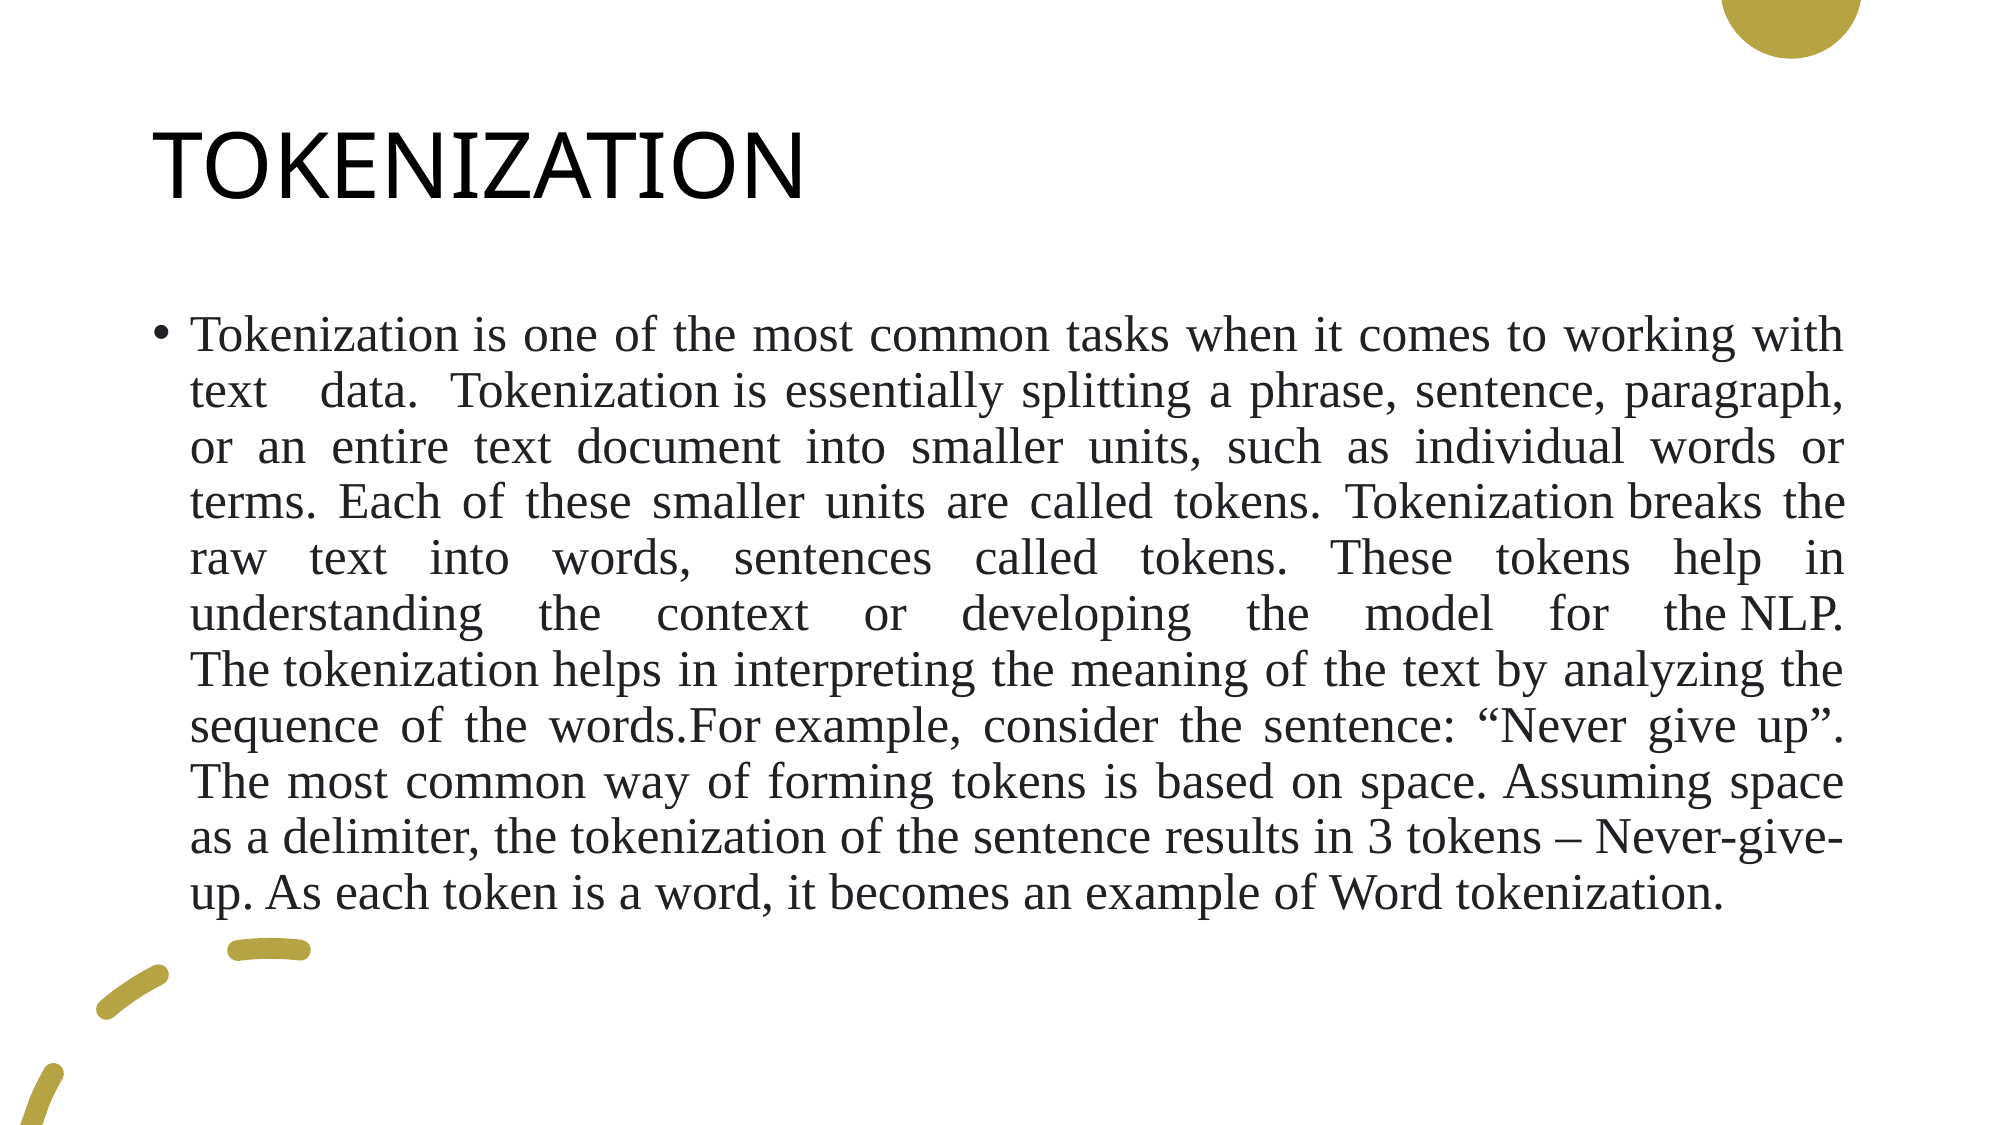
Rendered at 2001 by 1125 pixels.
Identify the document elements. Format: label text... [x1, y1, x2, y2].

title TOKENIZATION [137, 59, 1863, 278]
list Tokenization is one of the most common tasks when it comes to working with text data. Tokenization is essentially splitting a phrase, sentence, paragraph, or an entire text document into smaller units, such as individual words or terms. Each of these smaller units are called tokens. Tokenization breaks the raw text into words, sentences called tokens. These tokens help in understanding the context or developing the model for the NLP. The tokenization helps in interpreting the meaning of the text by analyzing the sequence of the words.For example, consider the sentence: “Never give up”. The most common way of forming tokens is based on space. Assuming space as a delimiter, the tokenization of the sentence results in 3 tokens – Never-give-up. As each token is a word, it becomes an example of Word tokenization. [137, 299, 1863, 933]
